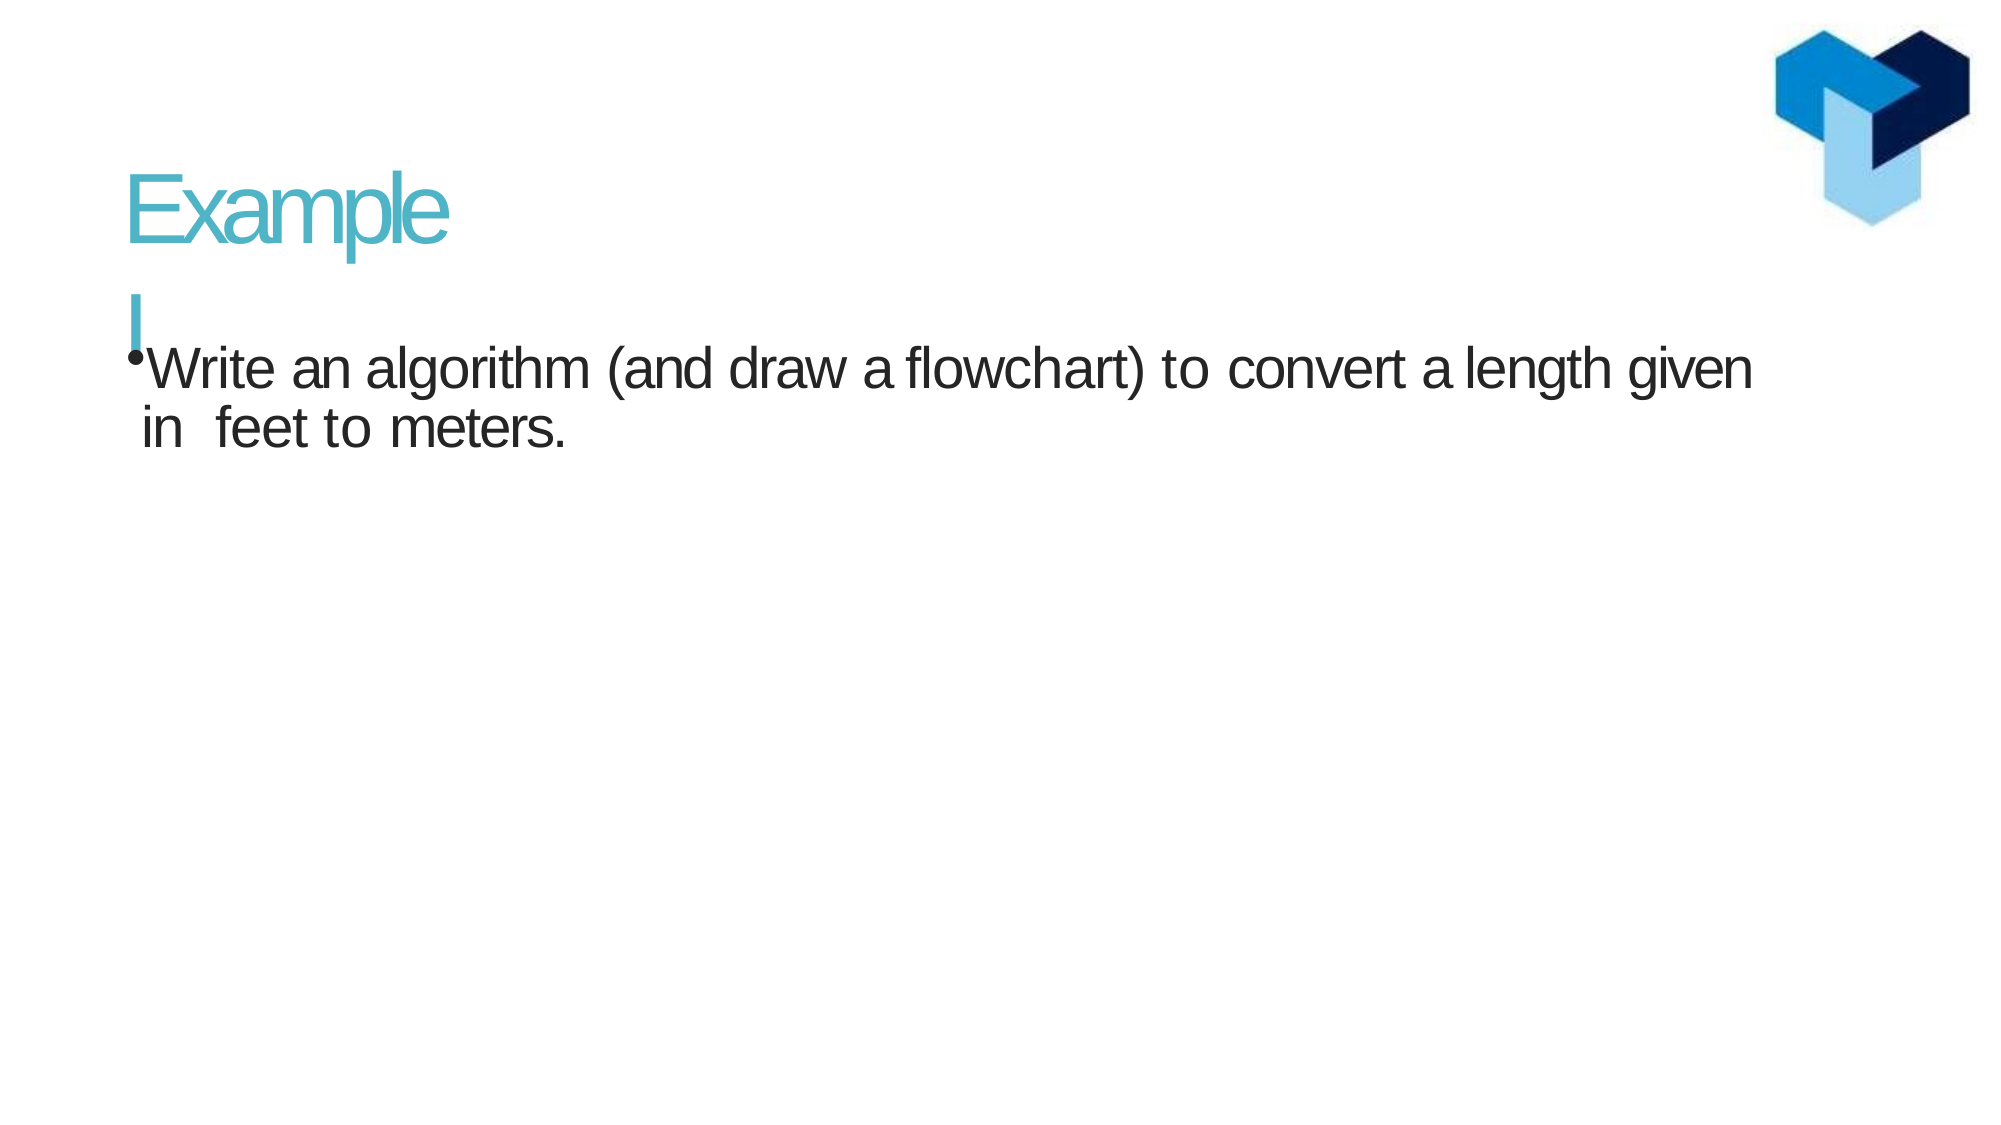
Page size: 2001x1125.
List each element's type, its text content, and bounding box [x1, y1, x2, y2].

title Example I [120, 141, 491, 384]
text_box Write an algorithm (and draw a flowchart) to convert a length given in feet to meters. [123, 327, 1794, 460]
picture [1762, 23, 1978, 233]
